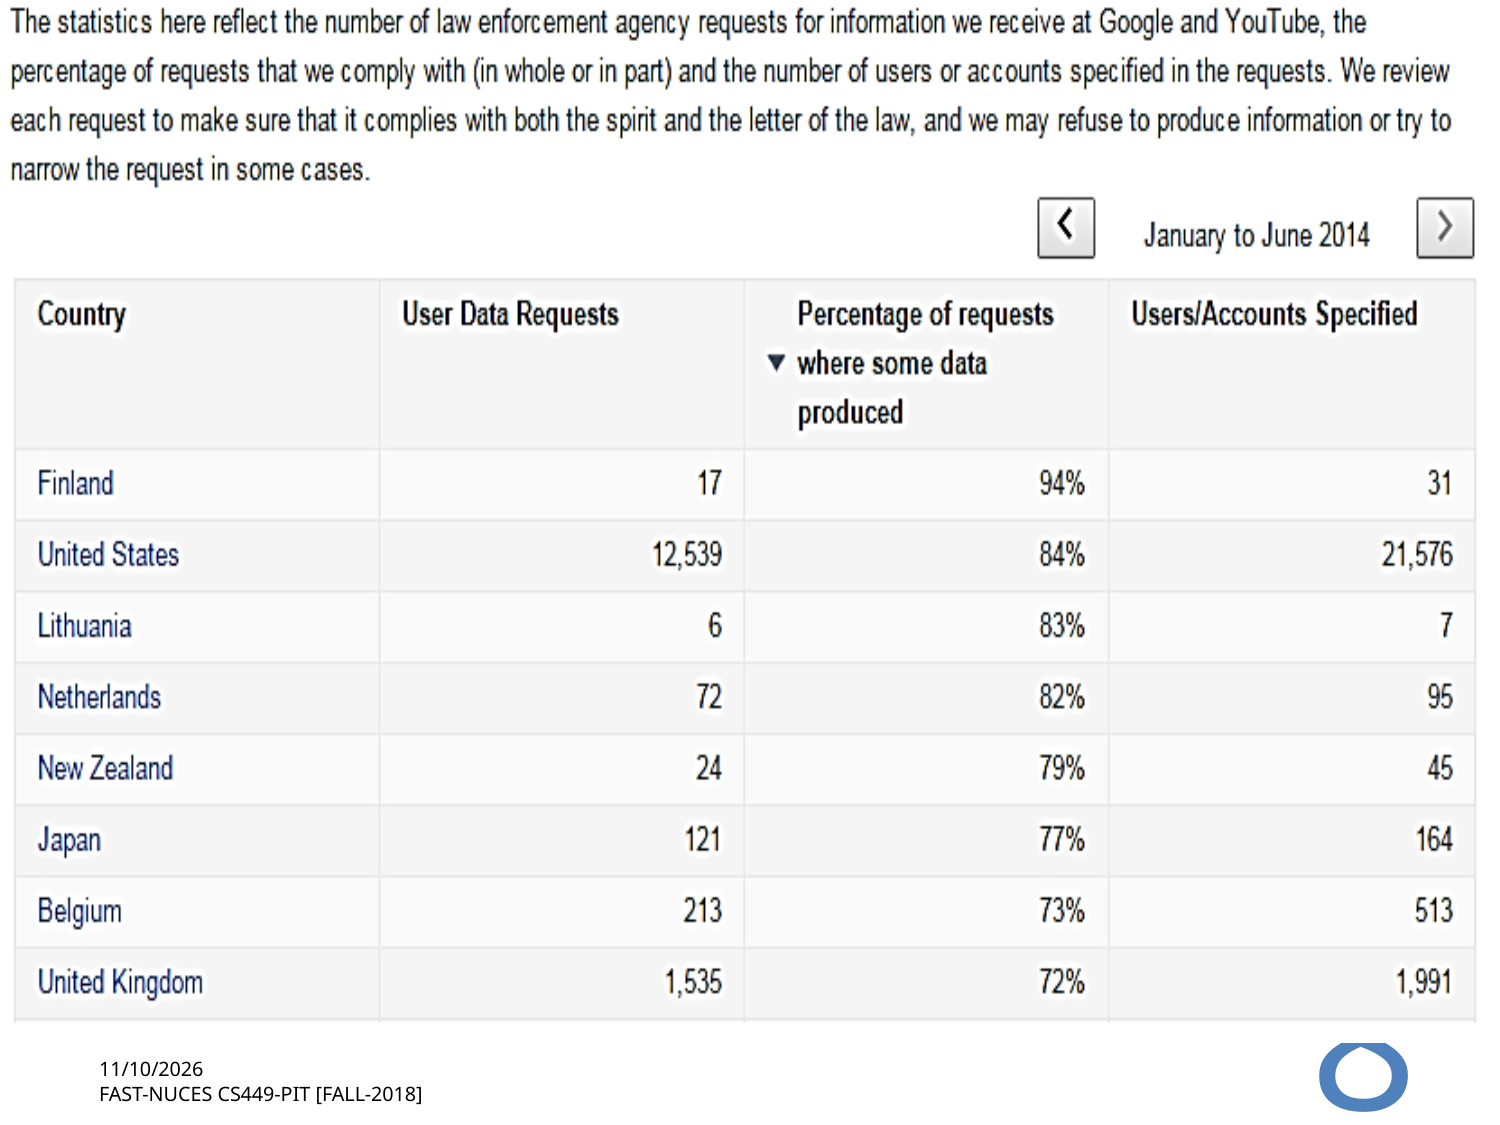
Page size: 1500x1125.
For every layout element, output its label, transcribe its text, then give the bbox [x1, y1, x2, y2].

text_box <number> [1072, 1051, 1433, 1125]
picture [0, 0, 1500, 1043]
text_box 12/18/2018 [84, 1051, 591, 1075]
text_box FAST-NUCES CS449-PIT [Fall-2018] [84, 1075, 703, 1113]
